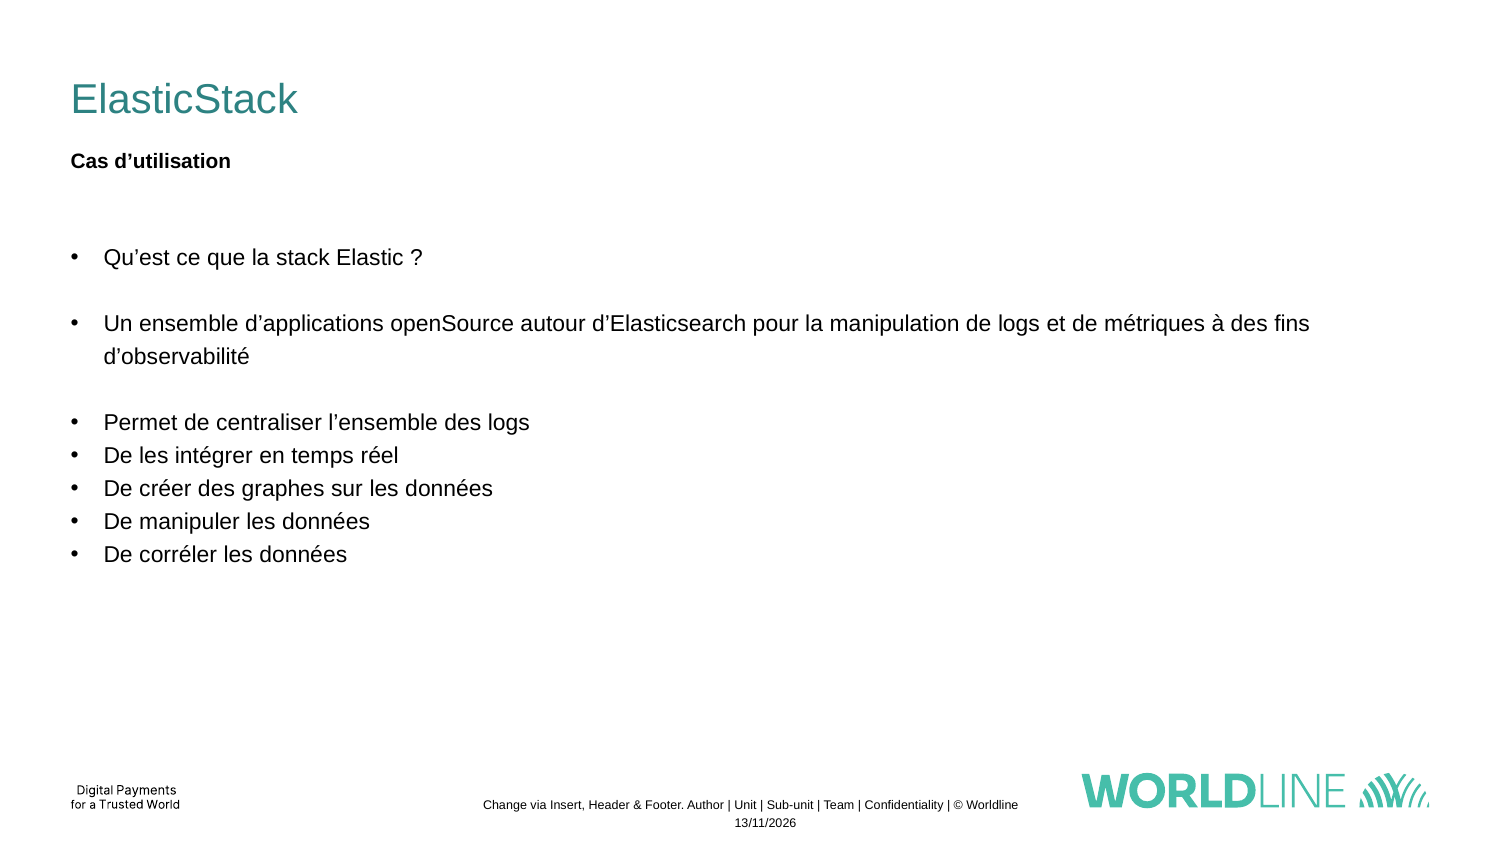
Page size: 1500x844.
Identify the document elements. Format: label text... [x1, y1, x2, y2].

footer Change via Insert, Header & Footer. Author | Unit | Sub-unit | Team | Confidentiality | © Worldline [460, 799, 1042, 814]
title ElasticStack [70, 74, 1430, 147]
list Qu’est ce que la stack Elastic ? Un ensemble d’applications openSource autour d’Elasticsearch pour la manipulation de logs et de métriques à des fins d’observabilité Permet de centraliser l’ensemble des logs De les intégrer en temps réel De créer des graphes sur les données De manipuler les données De corréler les données [70, 237, 1430, 748]
list Cas d’utilisation [70, 147, 1430, 183]
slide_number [734, 817, 831, 832]
